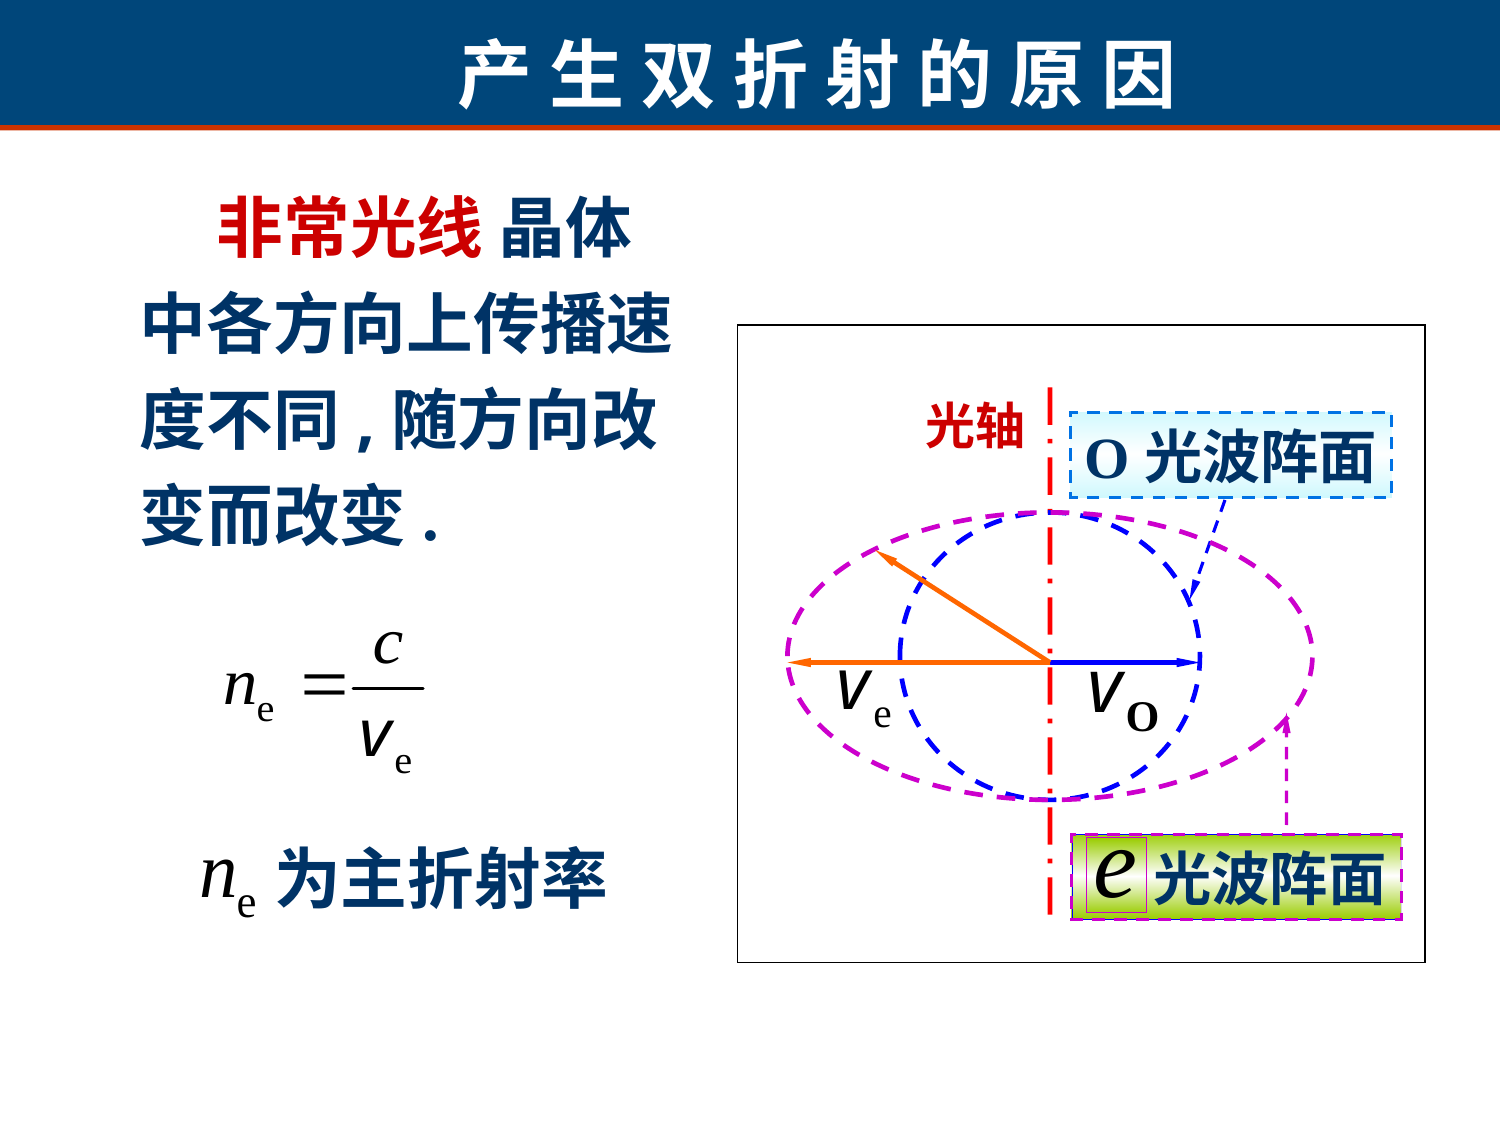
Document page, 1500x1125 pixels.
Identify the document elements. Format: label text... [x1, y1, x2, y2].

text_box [187, 813, 638, 938]
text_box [212, 599, 438, 788]
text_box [337, 0, 1313, 134]
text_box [1316, 712, 1400, 923]
text_box 非常光线 晶体中各方向上传播速度不同,随方向改变而改变. [125, 162, 700, 561]
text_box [1316, 412, 1388, 601]
text_box [737, 324, 1425, 963]
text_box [787, 387, 1313, 926]
